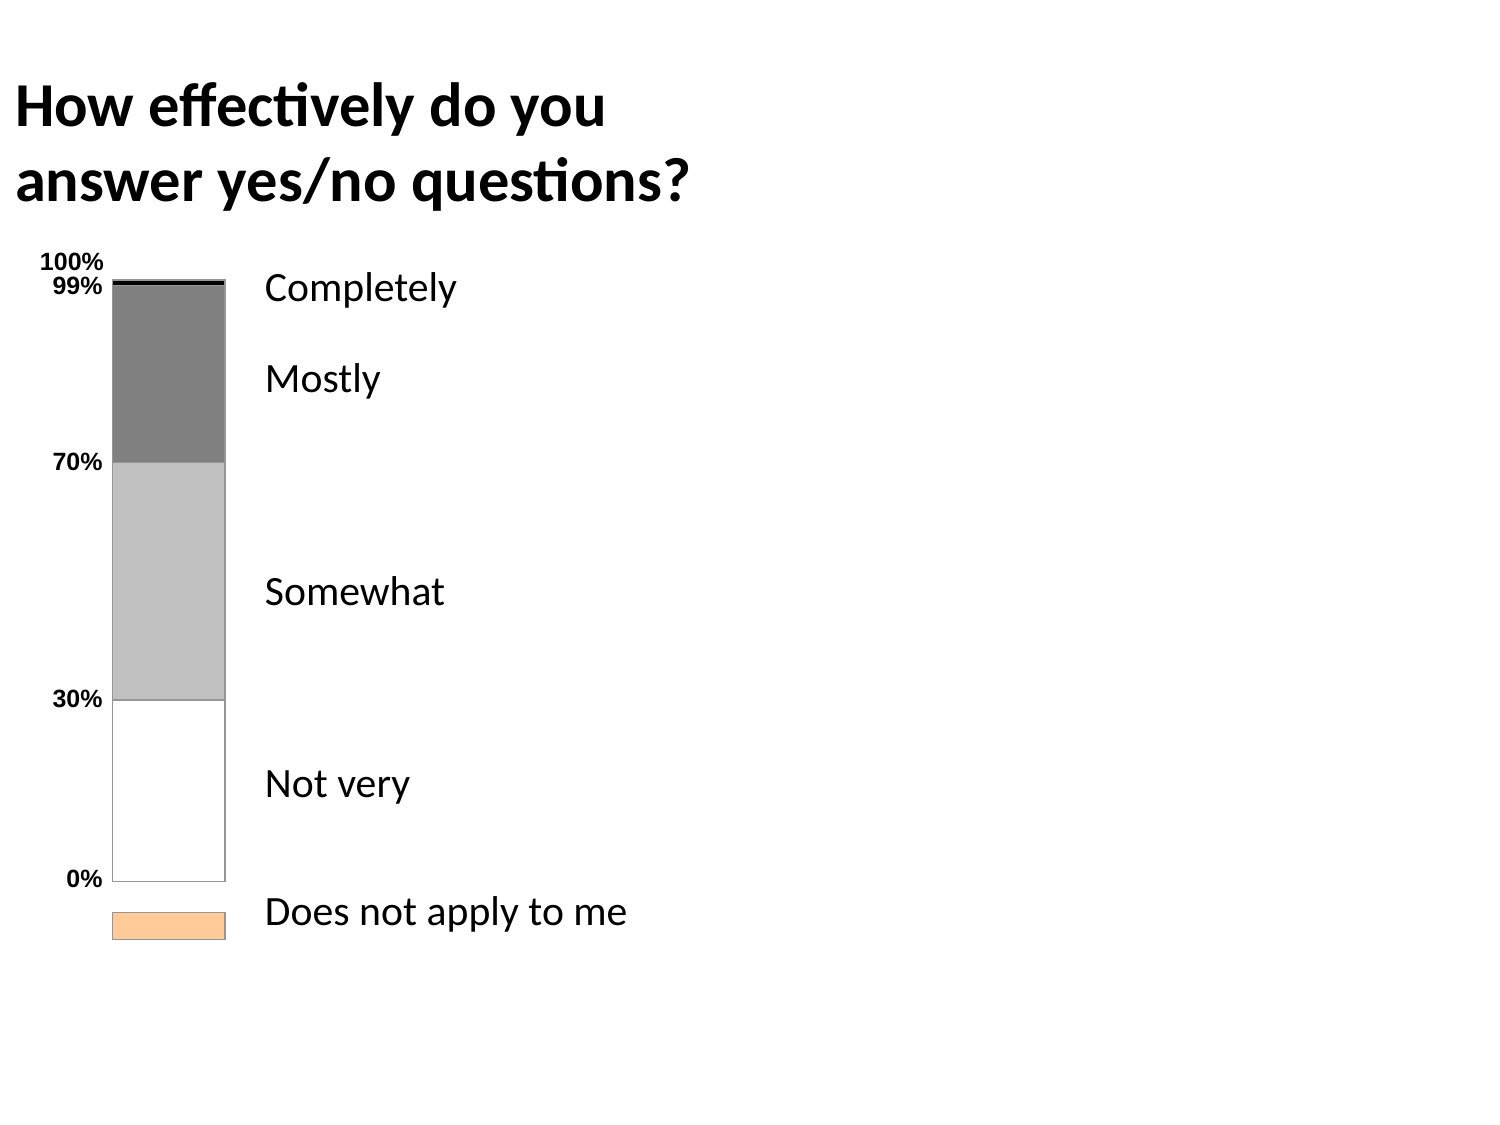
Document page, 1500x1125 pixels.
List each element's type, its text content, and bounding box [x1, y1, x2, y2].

text_box [112, 462, 225, 699]
text_box 0% [37, 855, 151, 900]
text_box 70% [37, 437, 151, 483]
text_box 30% [37, 675, 151, 720]
text_box [112, 285, 225, 462]
text_box [112, 912, 225, 940]
text_box [151, 279, 225, 285]
list Completely Mostly Somewhat Not very Does not apply to me [249, 199, 1500, 988]
text_box 99% [37, 262, 151, 308]
text_box 100% [24, 237, 138, 283]
title How effectively do you answer yes/no questions? [0, 45, 1500, 233]
text_box [112, 699, 225, 882]
